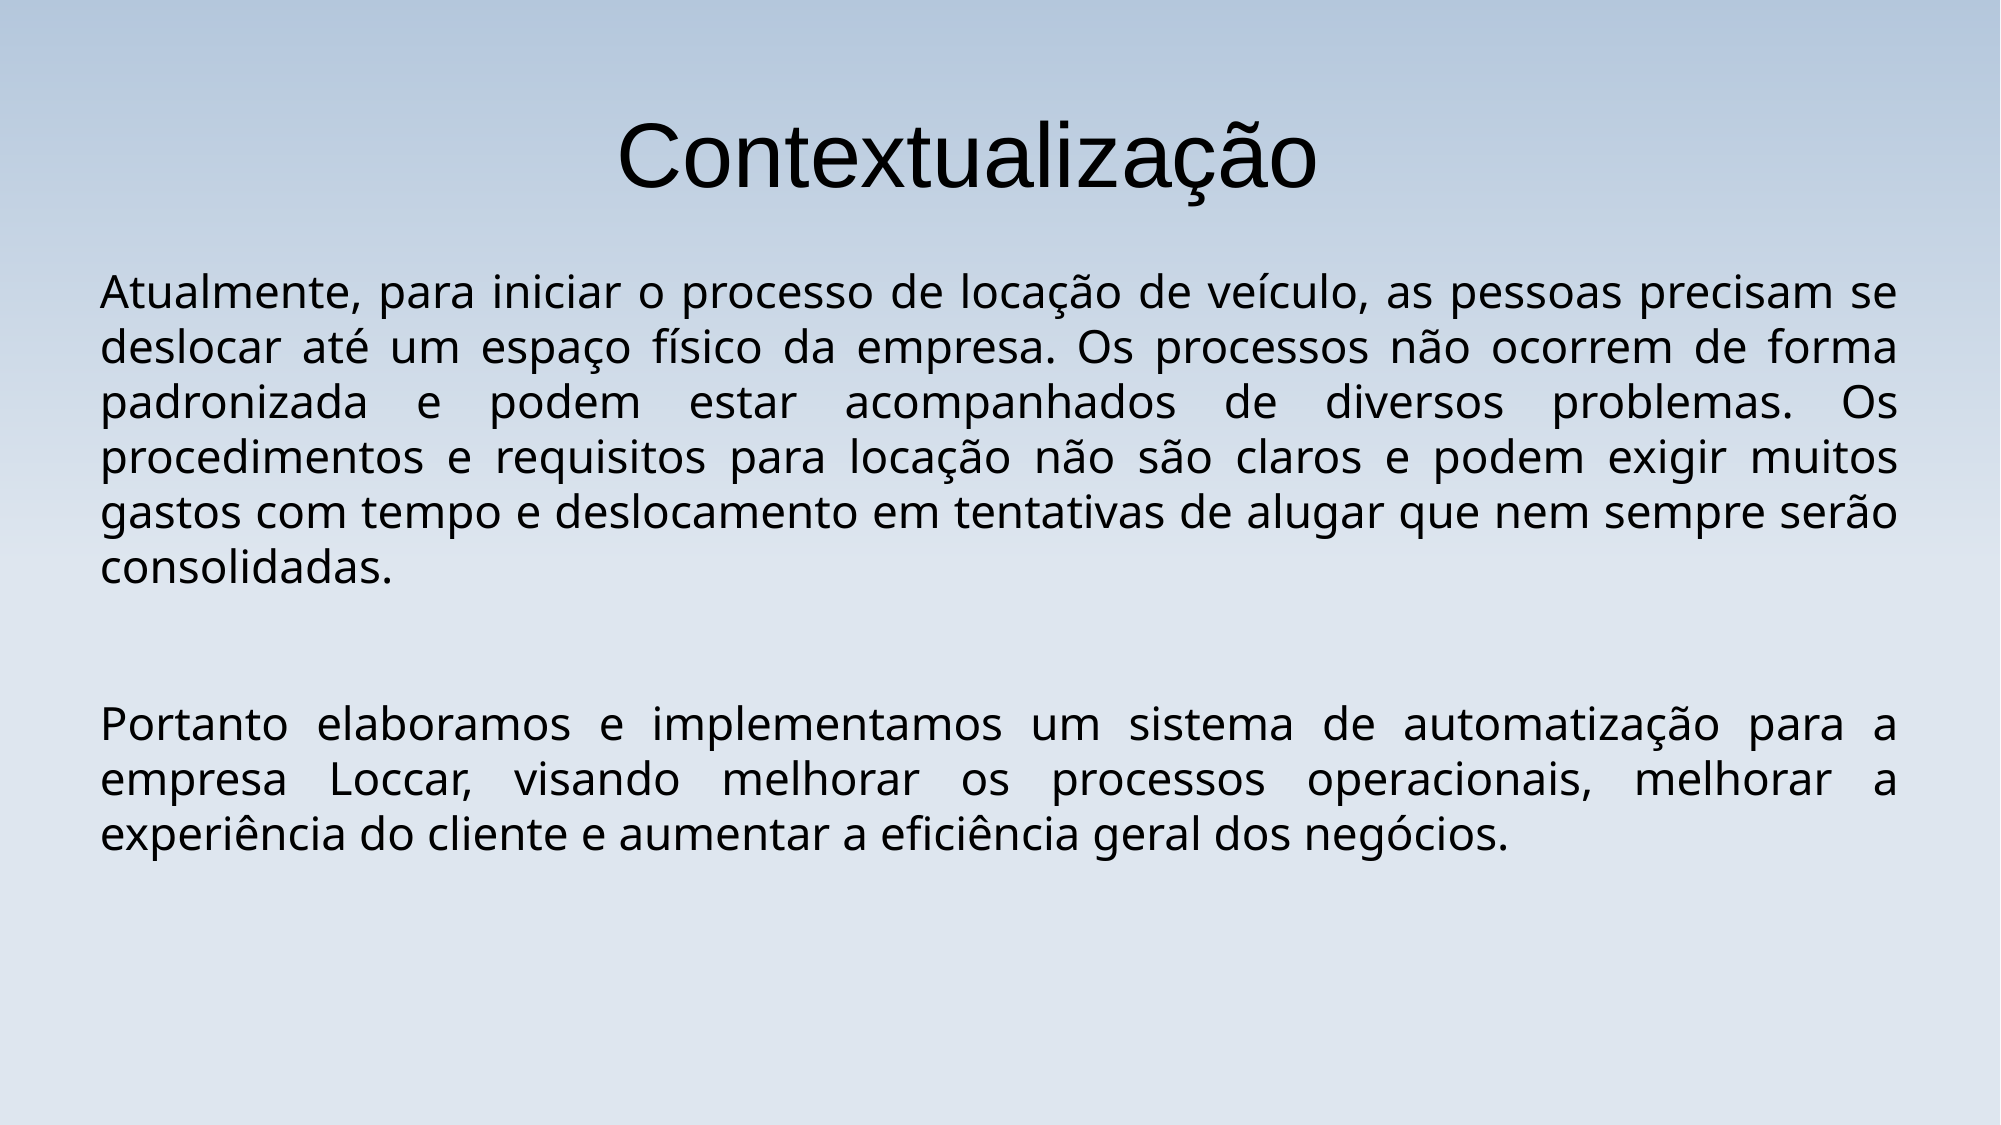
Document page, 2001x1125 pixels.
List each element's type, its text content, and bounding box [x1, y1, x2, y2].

title Contextualização [106, 42, 1832, 260]
list Atualmente, para iniciar o processo de locação de veículo, as pessoas precisam se deslocar até um espaço físico da empresa. Os processos não ocorrem de forma padronizada e podem estar acompanhados de diversos problemas. Os procedimentos e requisitos para locação não são claros e podem exigir muitos gastos com tempo e deslocamento em tentativas de alugar que nem sempre serão consolidadas. Portanto elaboramos e implementamos um sistema de automatização para a empresa Loccar, visando melhorar os processos operacionais, melhorar a experiência do cliente e aumentar a eficiência geral dos negócios. [99, 263, 1900, 916]
